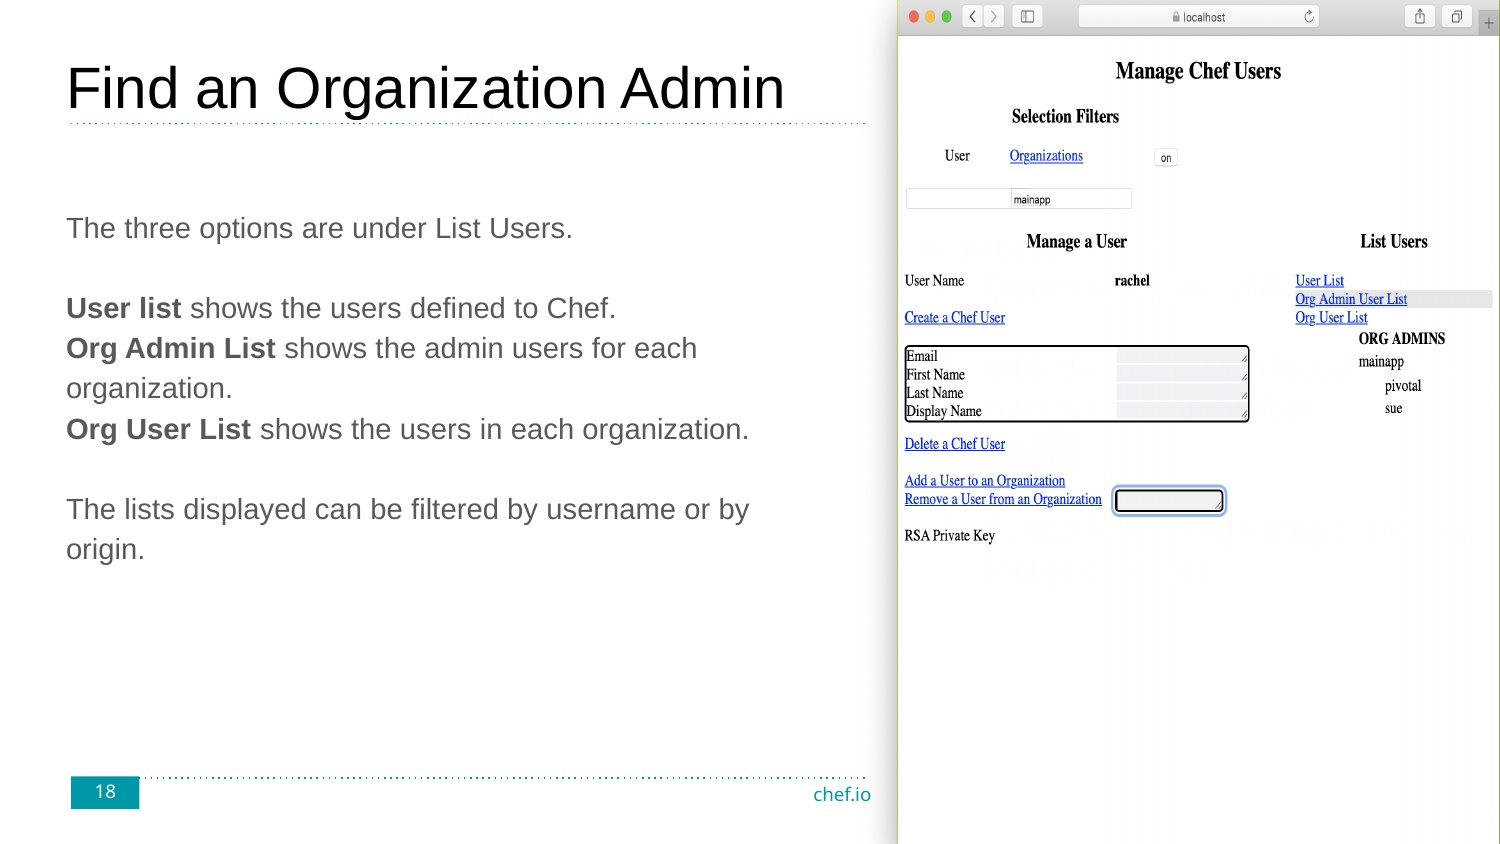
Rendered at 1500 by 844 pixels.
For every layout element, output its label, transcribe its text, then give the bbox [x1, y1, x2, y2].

list The three options are under List Users. User list shows the users defined to Chef. Org Admin List shows the admin users for each organization. Org User List shows the users in each organization. The lists displayed can be filtered by username or by origin. [51, 189, 808, 750]
title Find an Organization Admin [51, 35, 847, 112]
picture [852, 0, 1500, 844]
